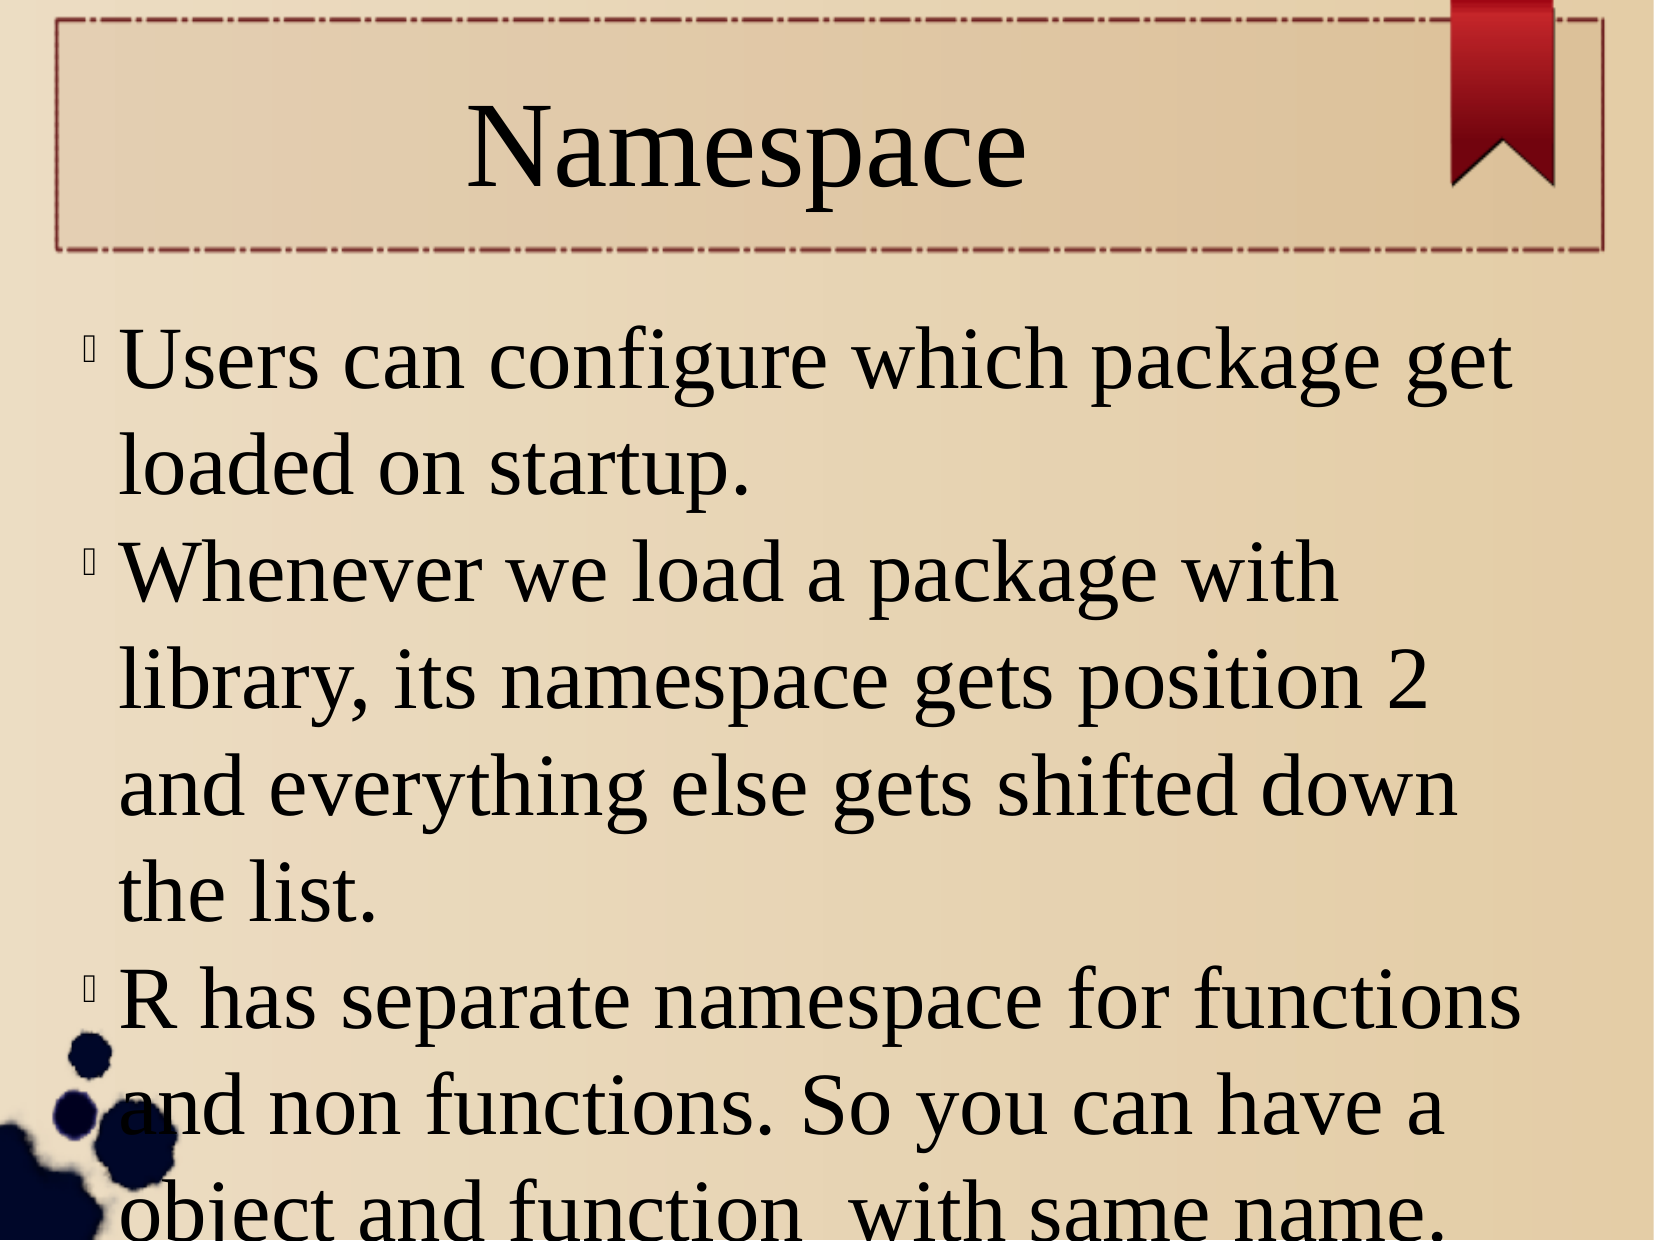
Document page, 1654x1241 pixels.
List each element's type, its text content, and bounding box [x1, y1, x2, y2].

picture [0, 0, 1654, 1240]
text_box Namespace [82, 47, 1412, 229]
text_box Users can configure which package get loaded on startup. Whenever we load a package with library, its namespace gets position 2 and everything else gets shifted down the list. R has separate namespace for functions and non functions. So you can have a object and function with same name. [82, 299, 1571, 1019]
